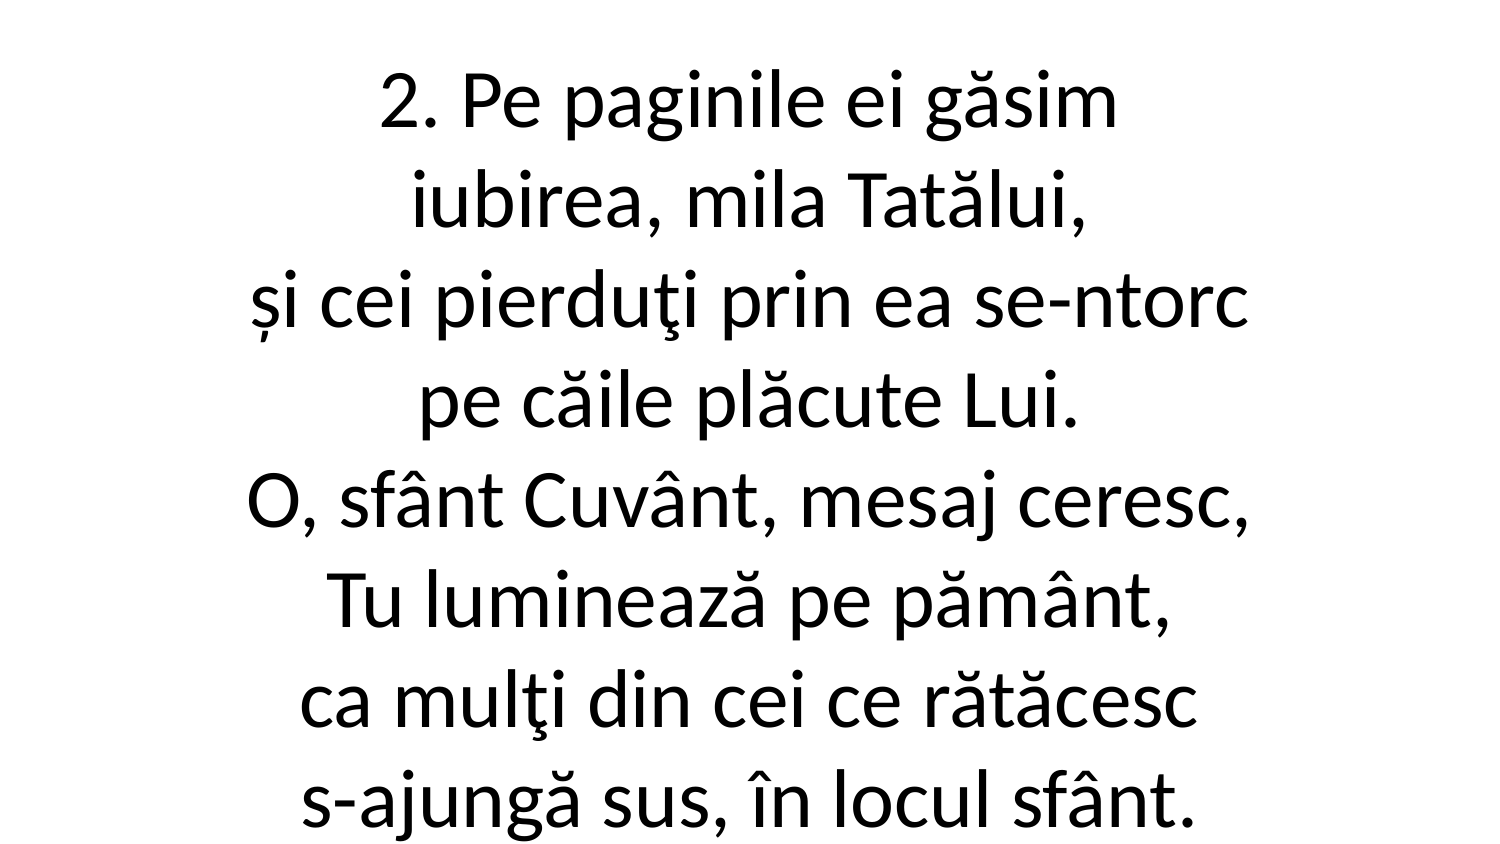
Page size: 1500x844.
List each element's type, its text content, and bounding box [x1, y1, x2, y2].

text_box 2. Pe paginile ei găsim iubirea, mila Tatălui, și cei pierduţi prin ea se-ntorc pe căile plăcute Lui. O, sfânt Cuvânt, mesaj ceresc, Tu luminează pe pământ, ca mulţi din cei ce rătăcesc s-ajungă sus, în locul sfânt. [231, 0, 1269, 844]
